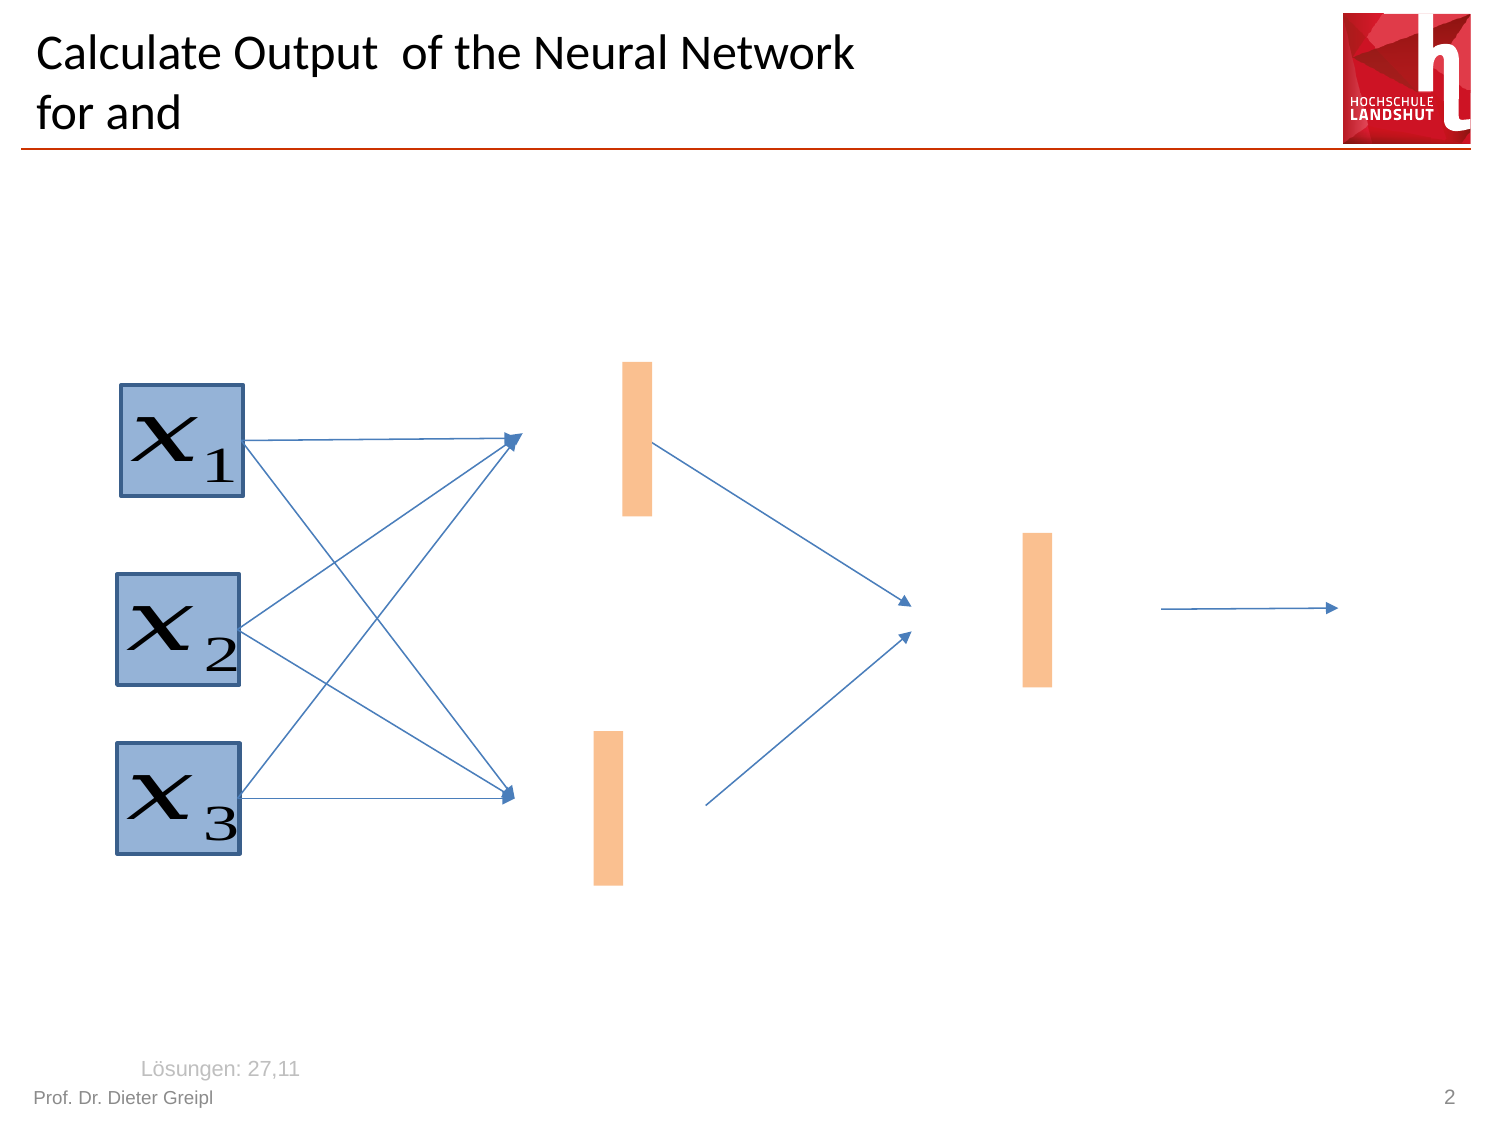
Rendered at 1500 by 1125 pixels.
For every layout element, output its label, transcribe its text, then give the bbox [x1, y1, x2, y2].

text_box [705, 631, 912, 806]
slide_number 2 [1120, 1073, 1471, 1119]
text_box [648, 440, 912, 607]
text_box Lösungen: 27,11 [126, 1046, 316, 1088]
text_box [237, 437, 517, 799]
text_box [237, 432, 523, 630]
footer Prof. Dr. Dieter Greipl [18, 1073, 373, 1122]
